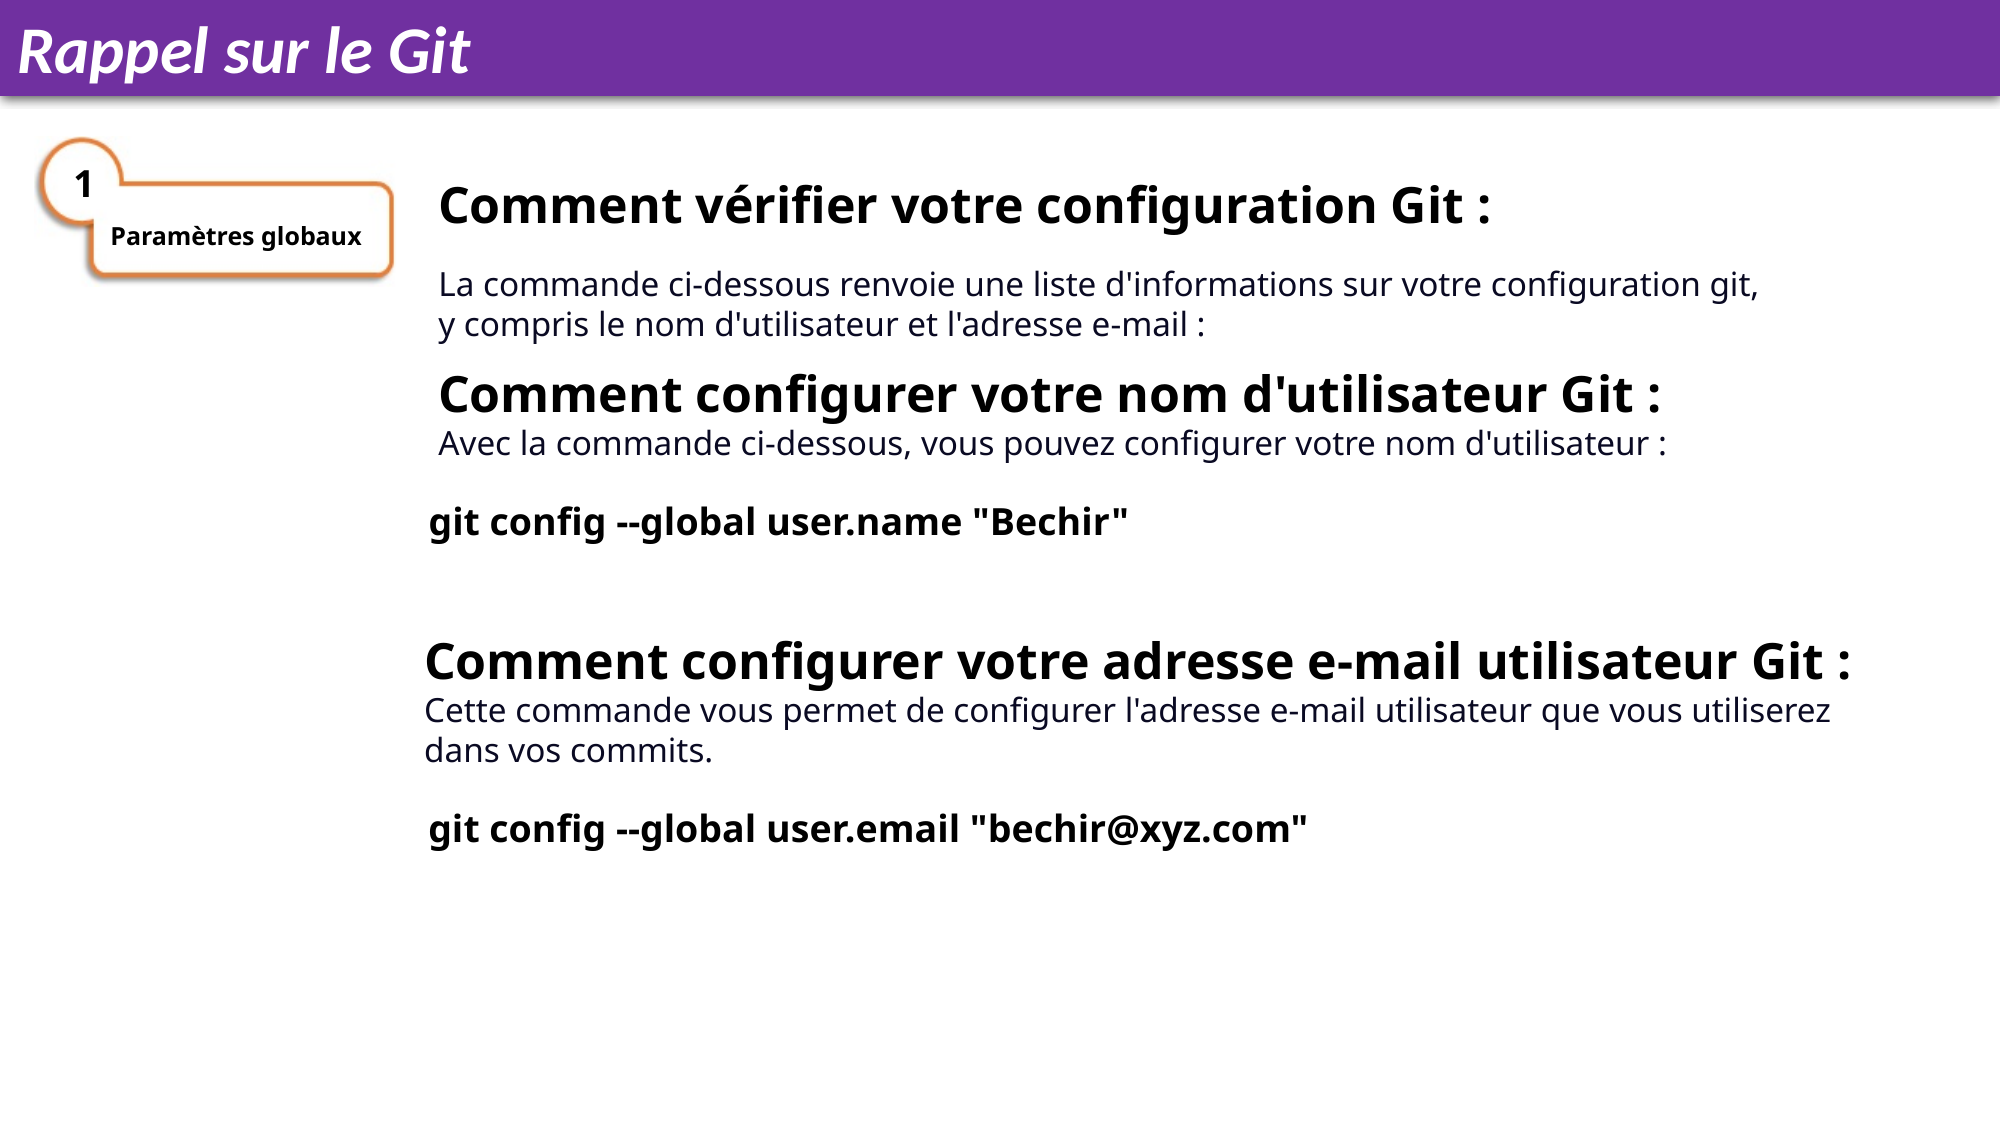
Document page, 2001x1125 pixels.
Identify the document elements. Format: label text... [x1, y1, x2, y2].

text_box Comment vérifier votre configuration Git : La commande ci-dessous renvoie une liste d'informations sur votre configuration git, y compris le nom d'utilisateur et l'adresse e-mail : [438, 173, 1762, 344]
text_box [0, 0, 2000, 96]
text_box git config --global user.name "Bechir" [413, 490, 1151, 551]
picture [33, 136, 397, 287]
text_box Comment configurer votre adresse e-mail utilisateur Git : Cette commande vous permet de configurer l'adresse e-mail utilisateur que vous utiliserez dans vos commits. [424, 629, 1910, 770]
text_box Comment configurer votre nom d'utilisateur Git : Avec la commande ci-dessous, vous pouvez configurer votre nom d'utilisateur : [438, 362, 1736, 463]
text_box Rappel sur le Git [2, 0, 486, 95]
text_box git config --global user.email "bechir@xyz.com" [413, 798, 1331, 858]
